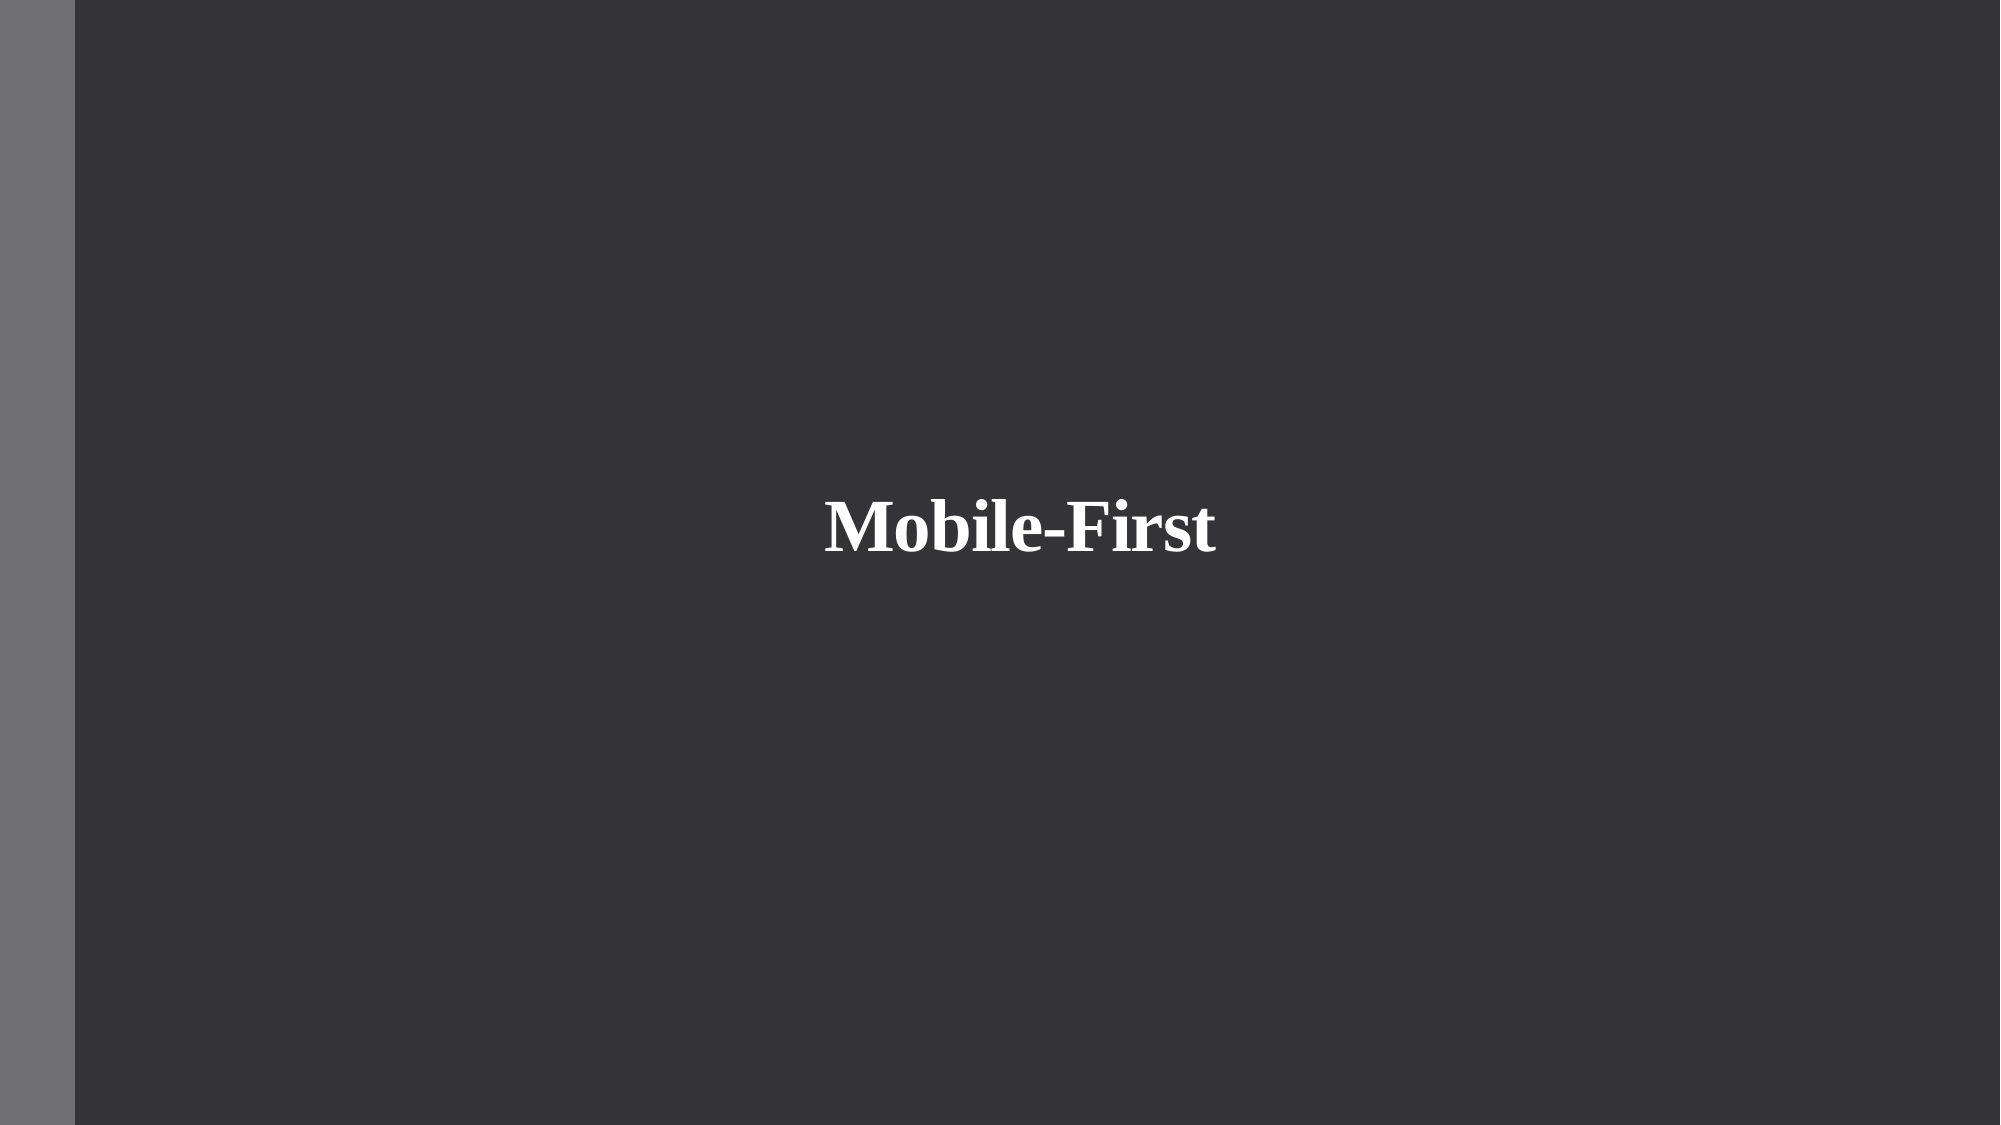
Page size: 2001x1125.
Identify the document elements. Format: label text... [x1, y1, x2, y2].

title Mobile-First [688, 425, 1353, 575]
